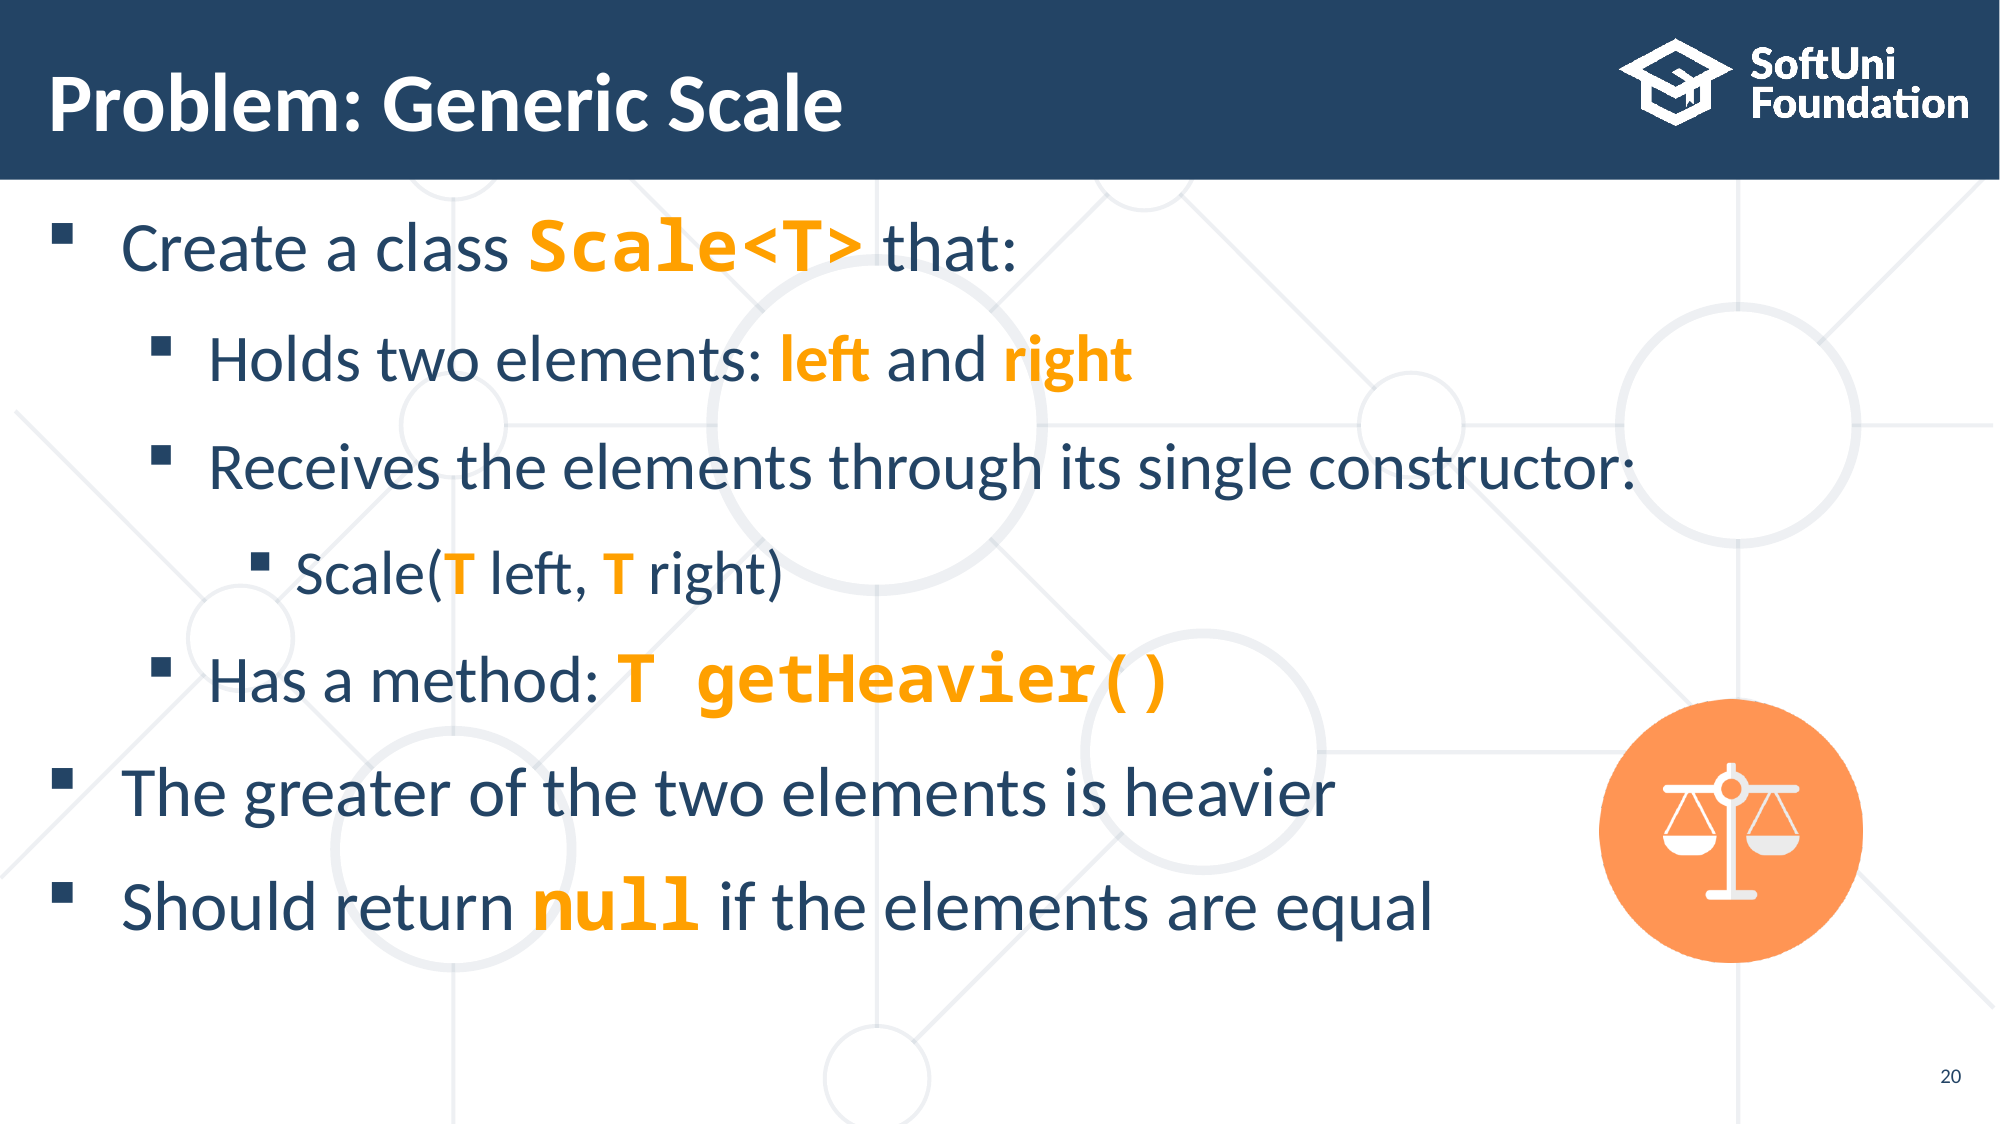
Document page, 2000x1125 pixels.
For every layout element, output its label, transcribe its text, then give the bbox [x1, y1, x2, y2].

text_box Create a class Scale<T> that: Holds two elements: left and right Receives the elements through its single constructor: Scale(T left, T right) Has a method: T getHeavier() The greater of the two elements is heavier Should return null if the elements are equal [31, 188, 1968, 1103]
picture [1618, 38, 1968, 126]
title Problem: Generic Scale [30, 6, 1602, 189]
picture [1599, 699, 1863, 963]
